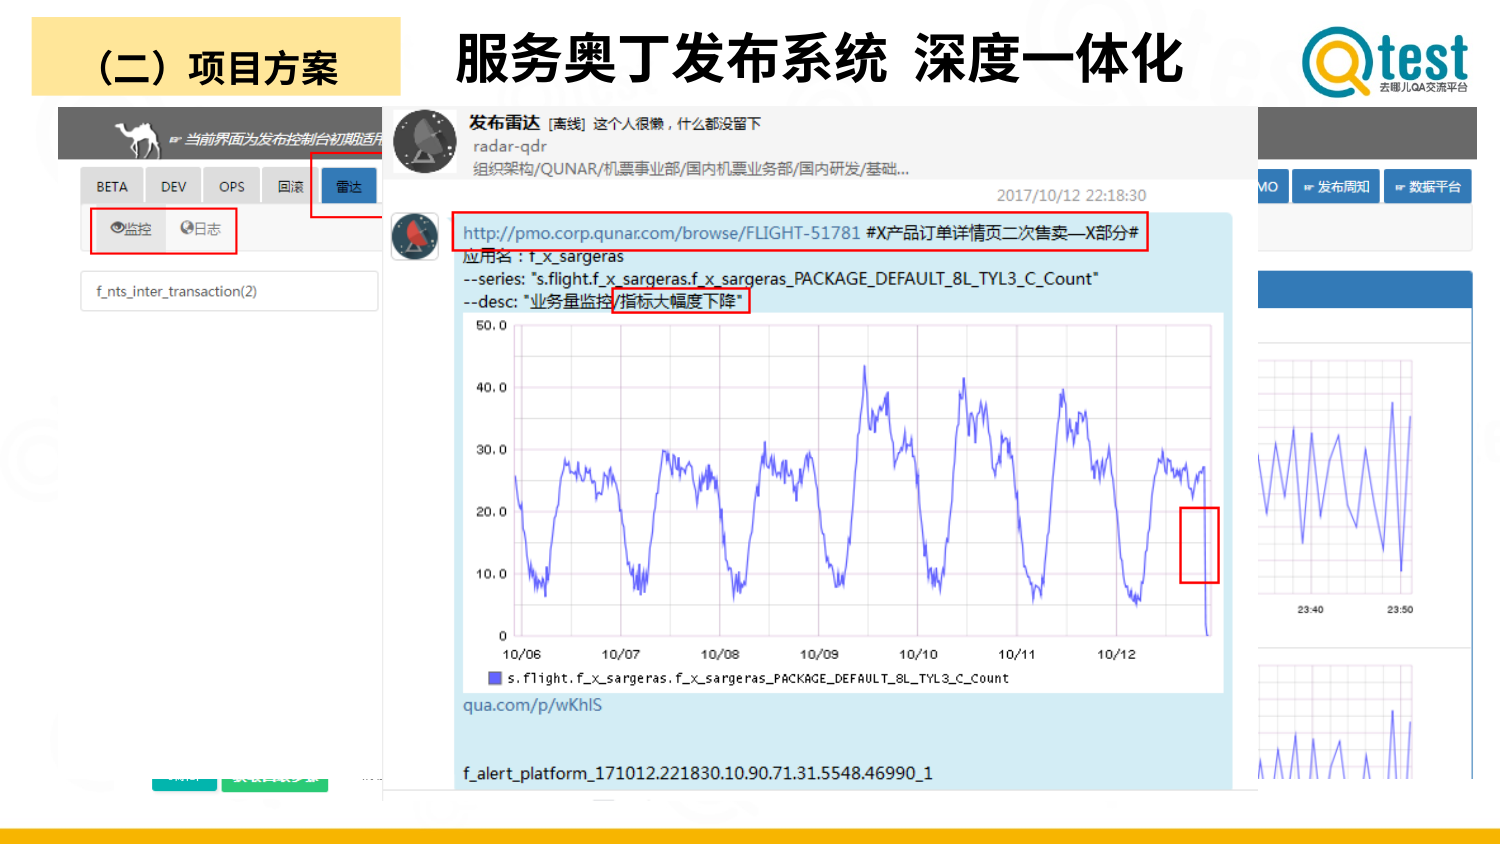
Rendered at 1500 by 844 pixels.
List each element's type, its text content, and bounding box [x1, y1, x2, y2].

text_box （二）项目方案 [31, 17, 401, 96]
picture [0, 0, 1500, 844]
title 服务奥丁发布系统 深度一体化 [144, 1, 1495, 112]
